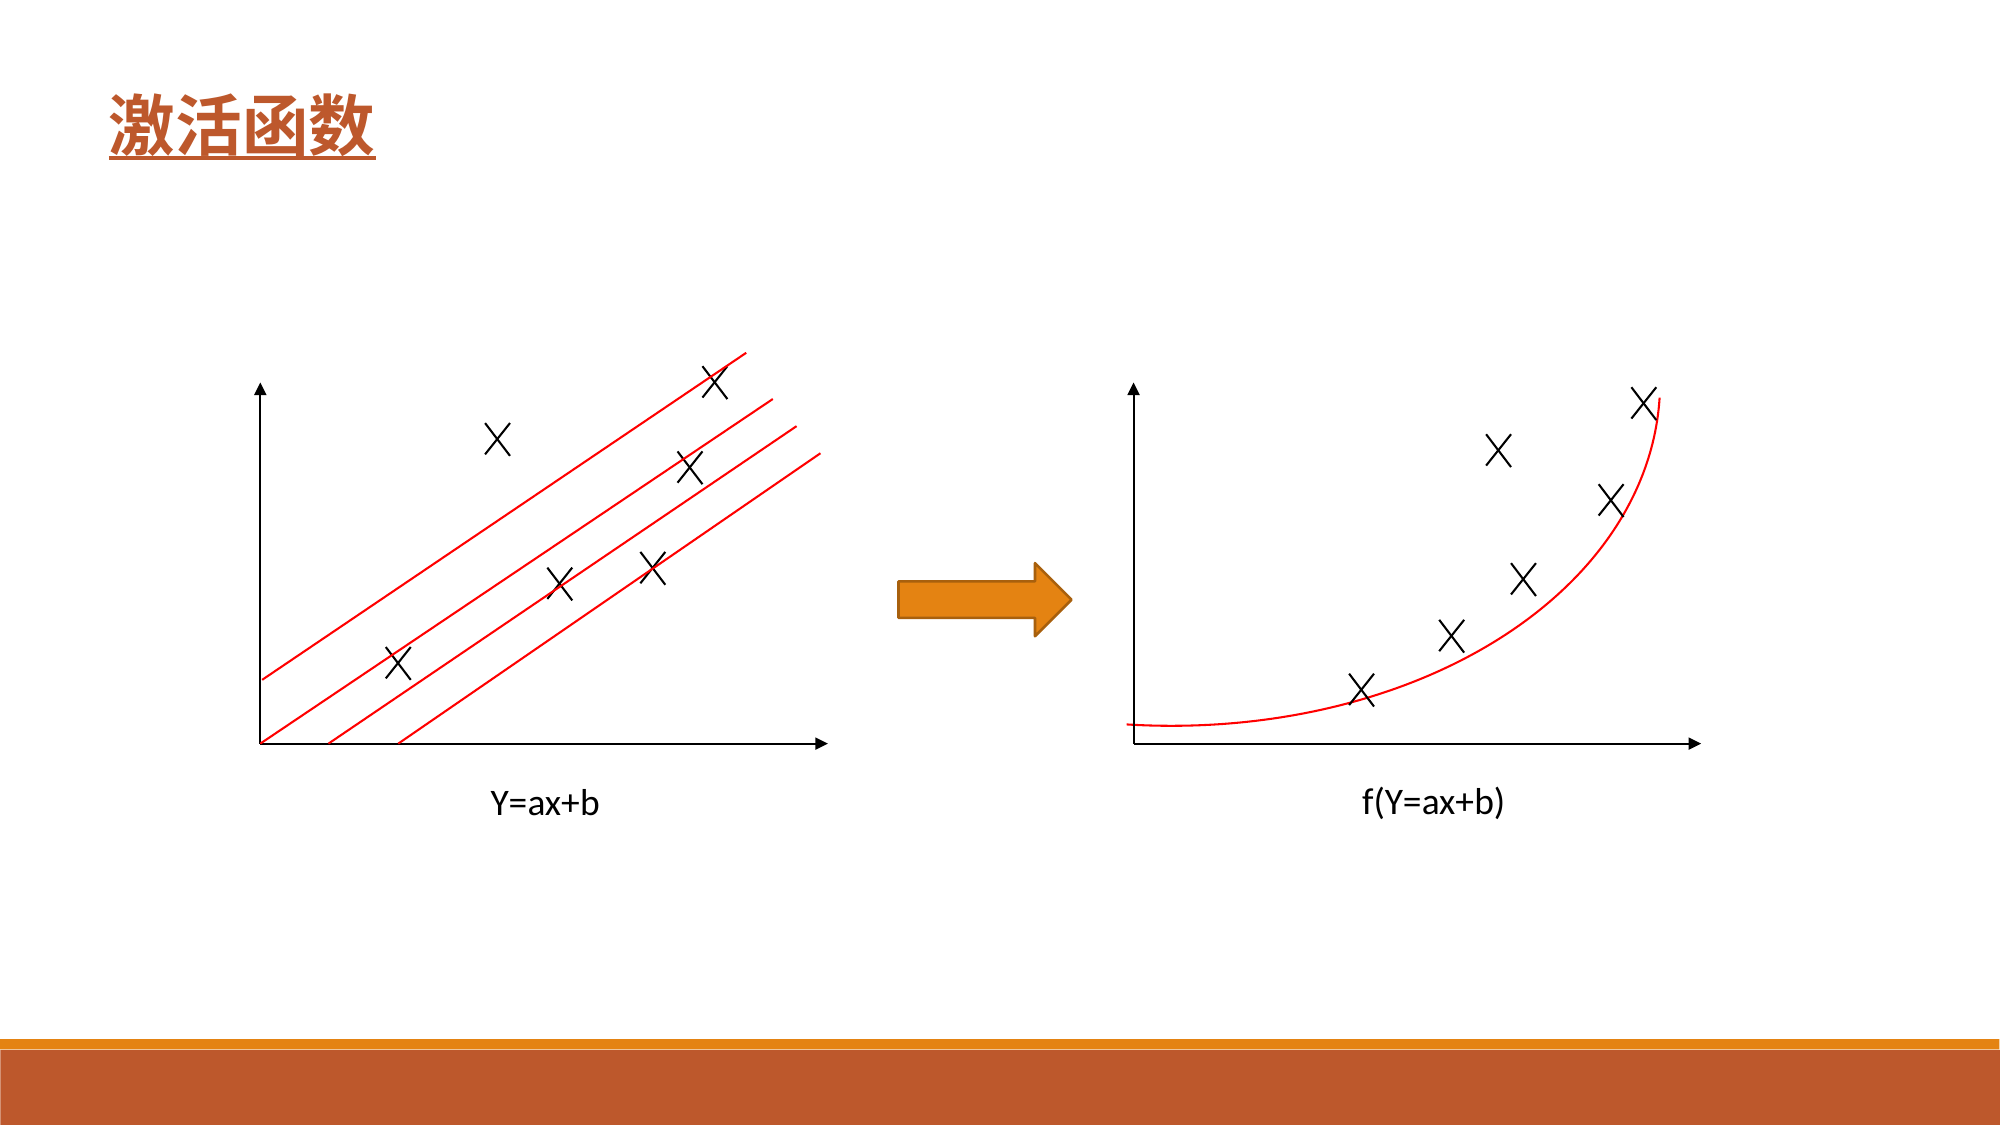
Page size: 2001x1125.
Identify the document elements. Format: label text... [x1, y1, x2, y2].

text_box 激活函数 [94, 76, 391, 171]
text_box Y=ax+b [475, 770, 615, 831]
text_box f(Y=ax+b) [1347, 769, 1521, 830]
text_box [259, 352, 1702, 745]
